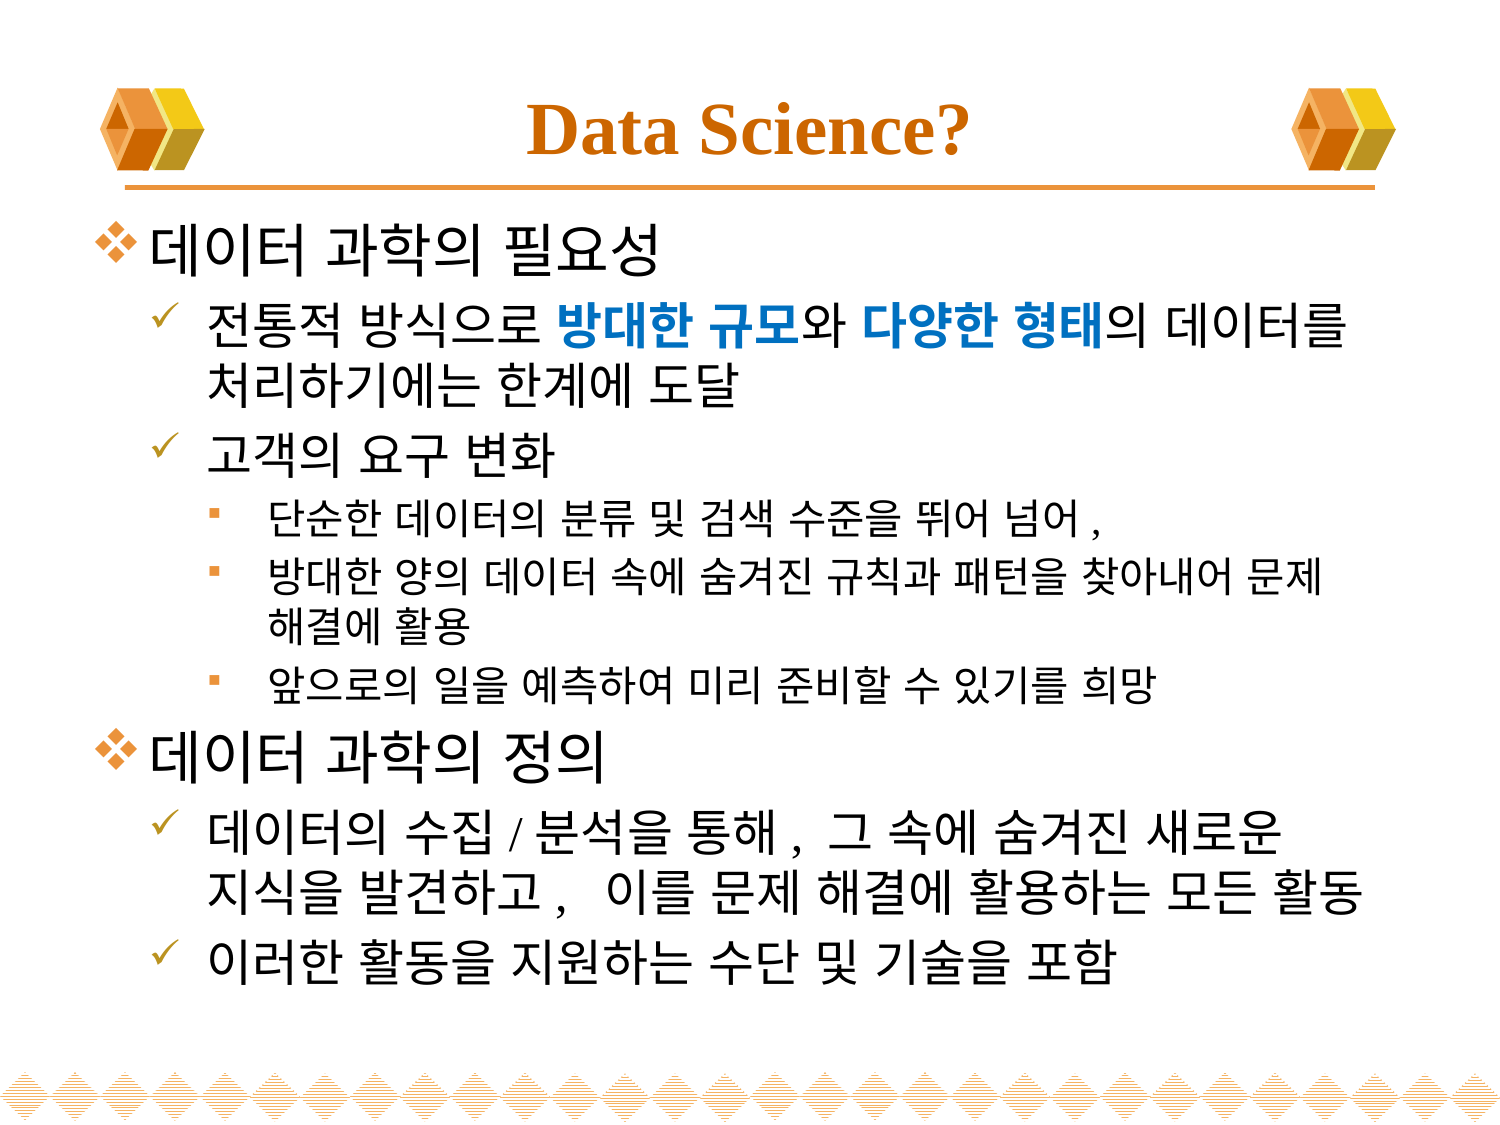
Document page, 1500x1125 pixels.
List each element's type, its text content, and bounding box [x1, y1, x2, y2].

list 데이터 과학의 필요성 전통적 방식으로 방대한 규모와 다양한 형태의 데이터를 처리하기에는 한계에 도달 고객의 요구 변화 단순한 데이터의 분류 및 검색 수준을 뛰어 넘어, 방대한 양의 데이터 속에 숨겨진 규칙과 패턴을 찾아내어 문제 해결에 활용 앞으로의 일을 예측하여 미리 준비할 수 있기를 희망 데이터 과학의 정의 데이터의 수집/분석을 통해, 그 속에 숨겨진 새로운 지식을 발견하고, 이를 문제 해결에 활용하는 모든 활동 이러한 활동을 지원하는 수단 및 기술을 포함 [75, 202, 1425, 1004]
title Data Science? [75, 67, 1425, 182]
